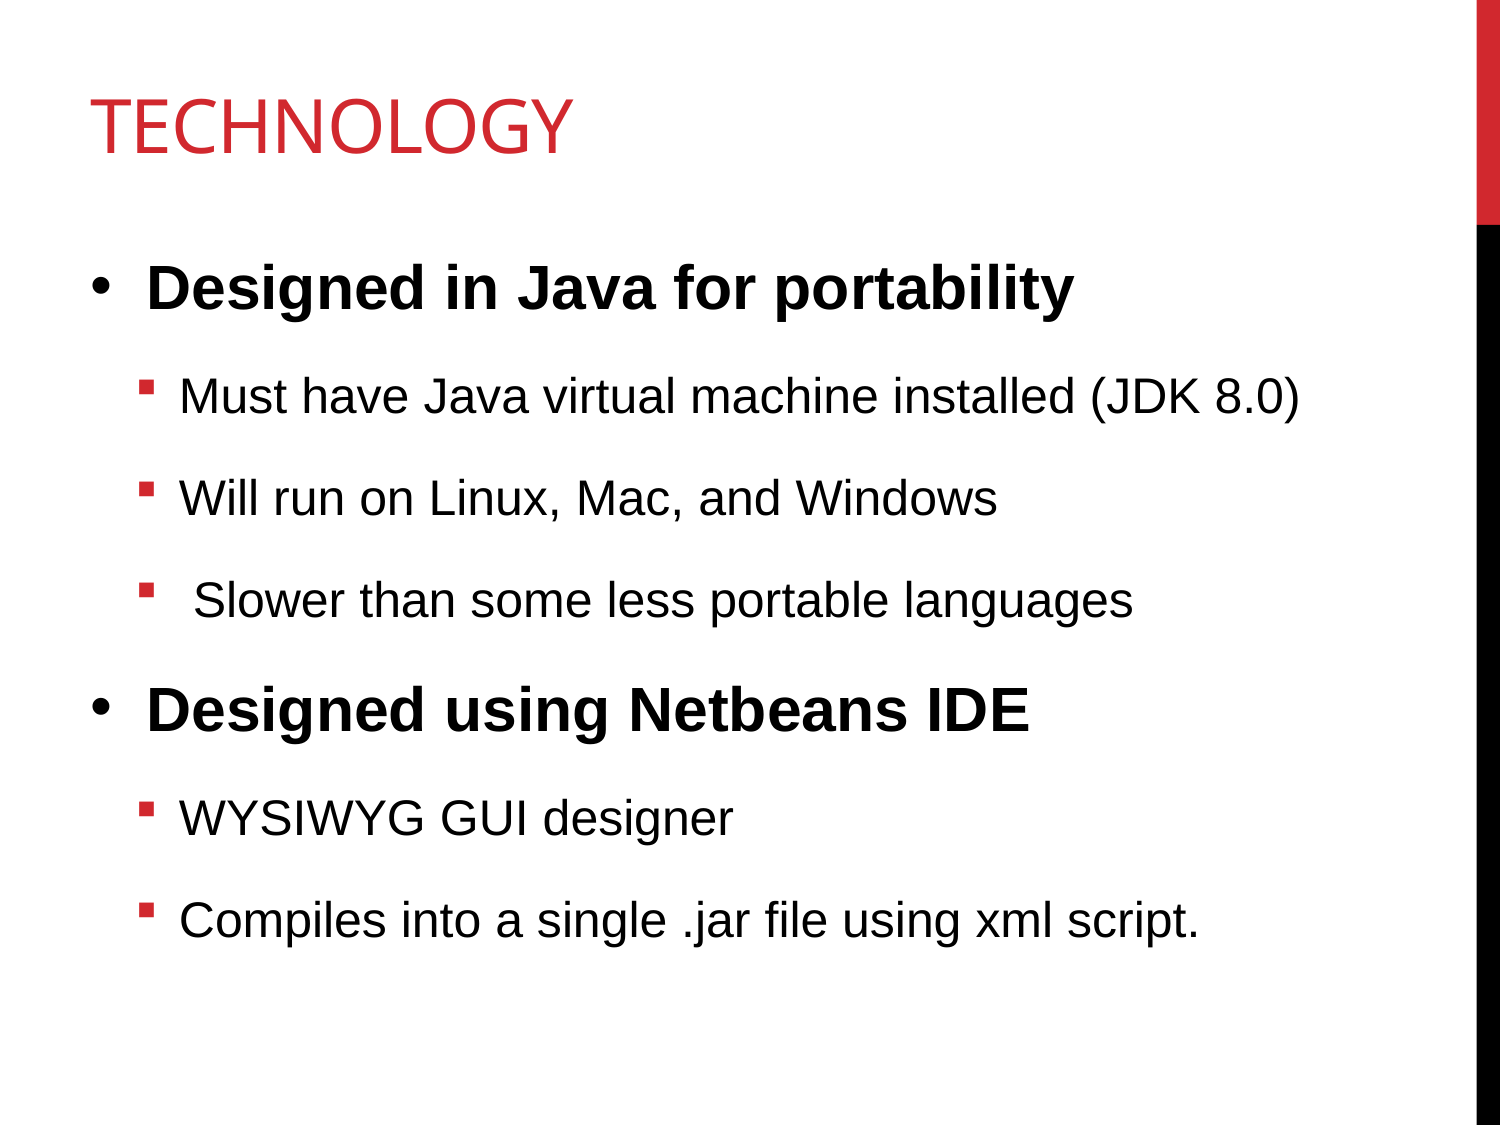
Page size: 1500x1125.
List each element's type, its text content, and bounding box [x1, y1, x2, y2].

list Designed in Java for portability Must have Java virtual machine installed (JDK 8.0) Will run on Linux, Mac, and Windows Slower than some less portable languages Designed using Netbeans IDE WYSIWYG GUI designer Compiles into a single .jar file using xml script. [75, 239, 1425, 1054]
title Technology [75, 26, 1425, 177]
